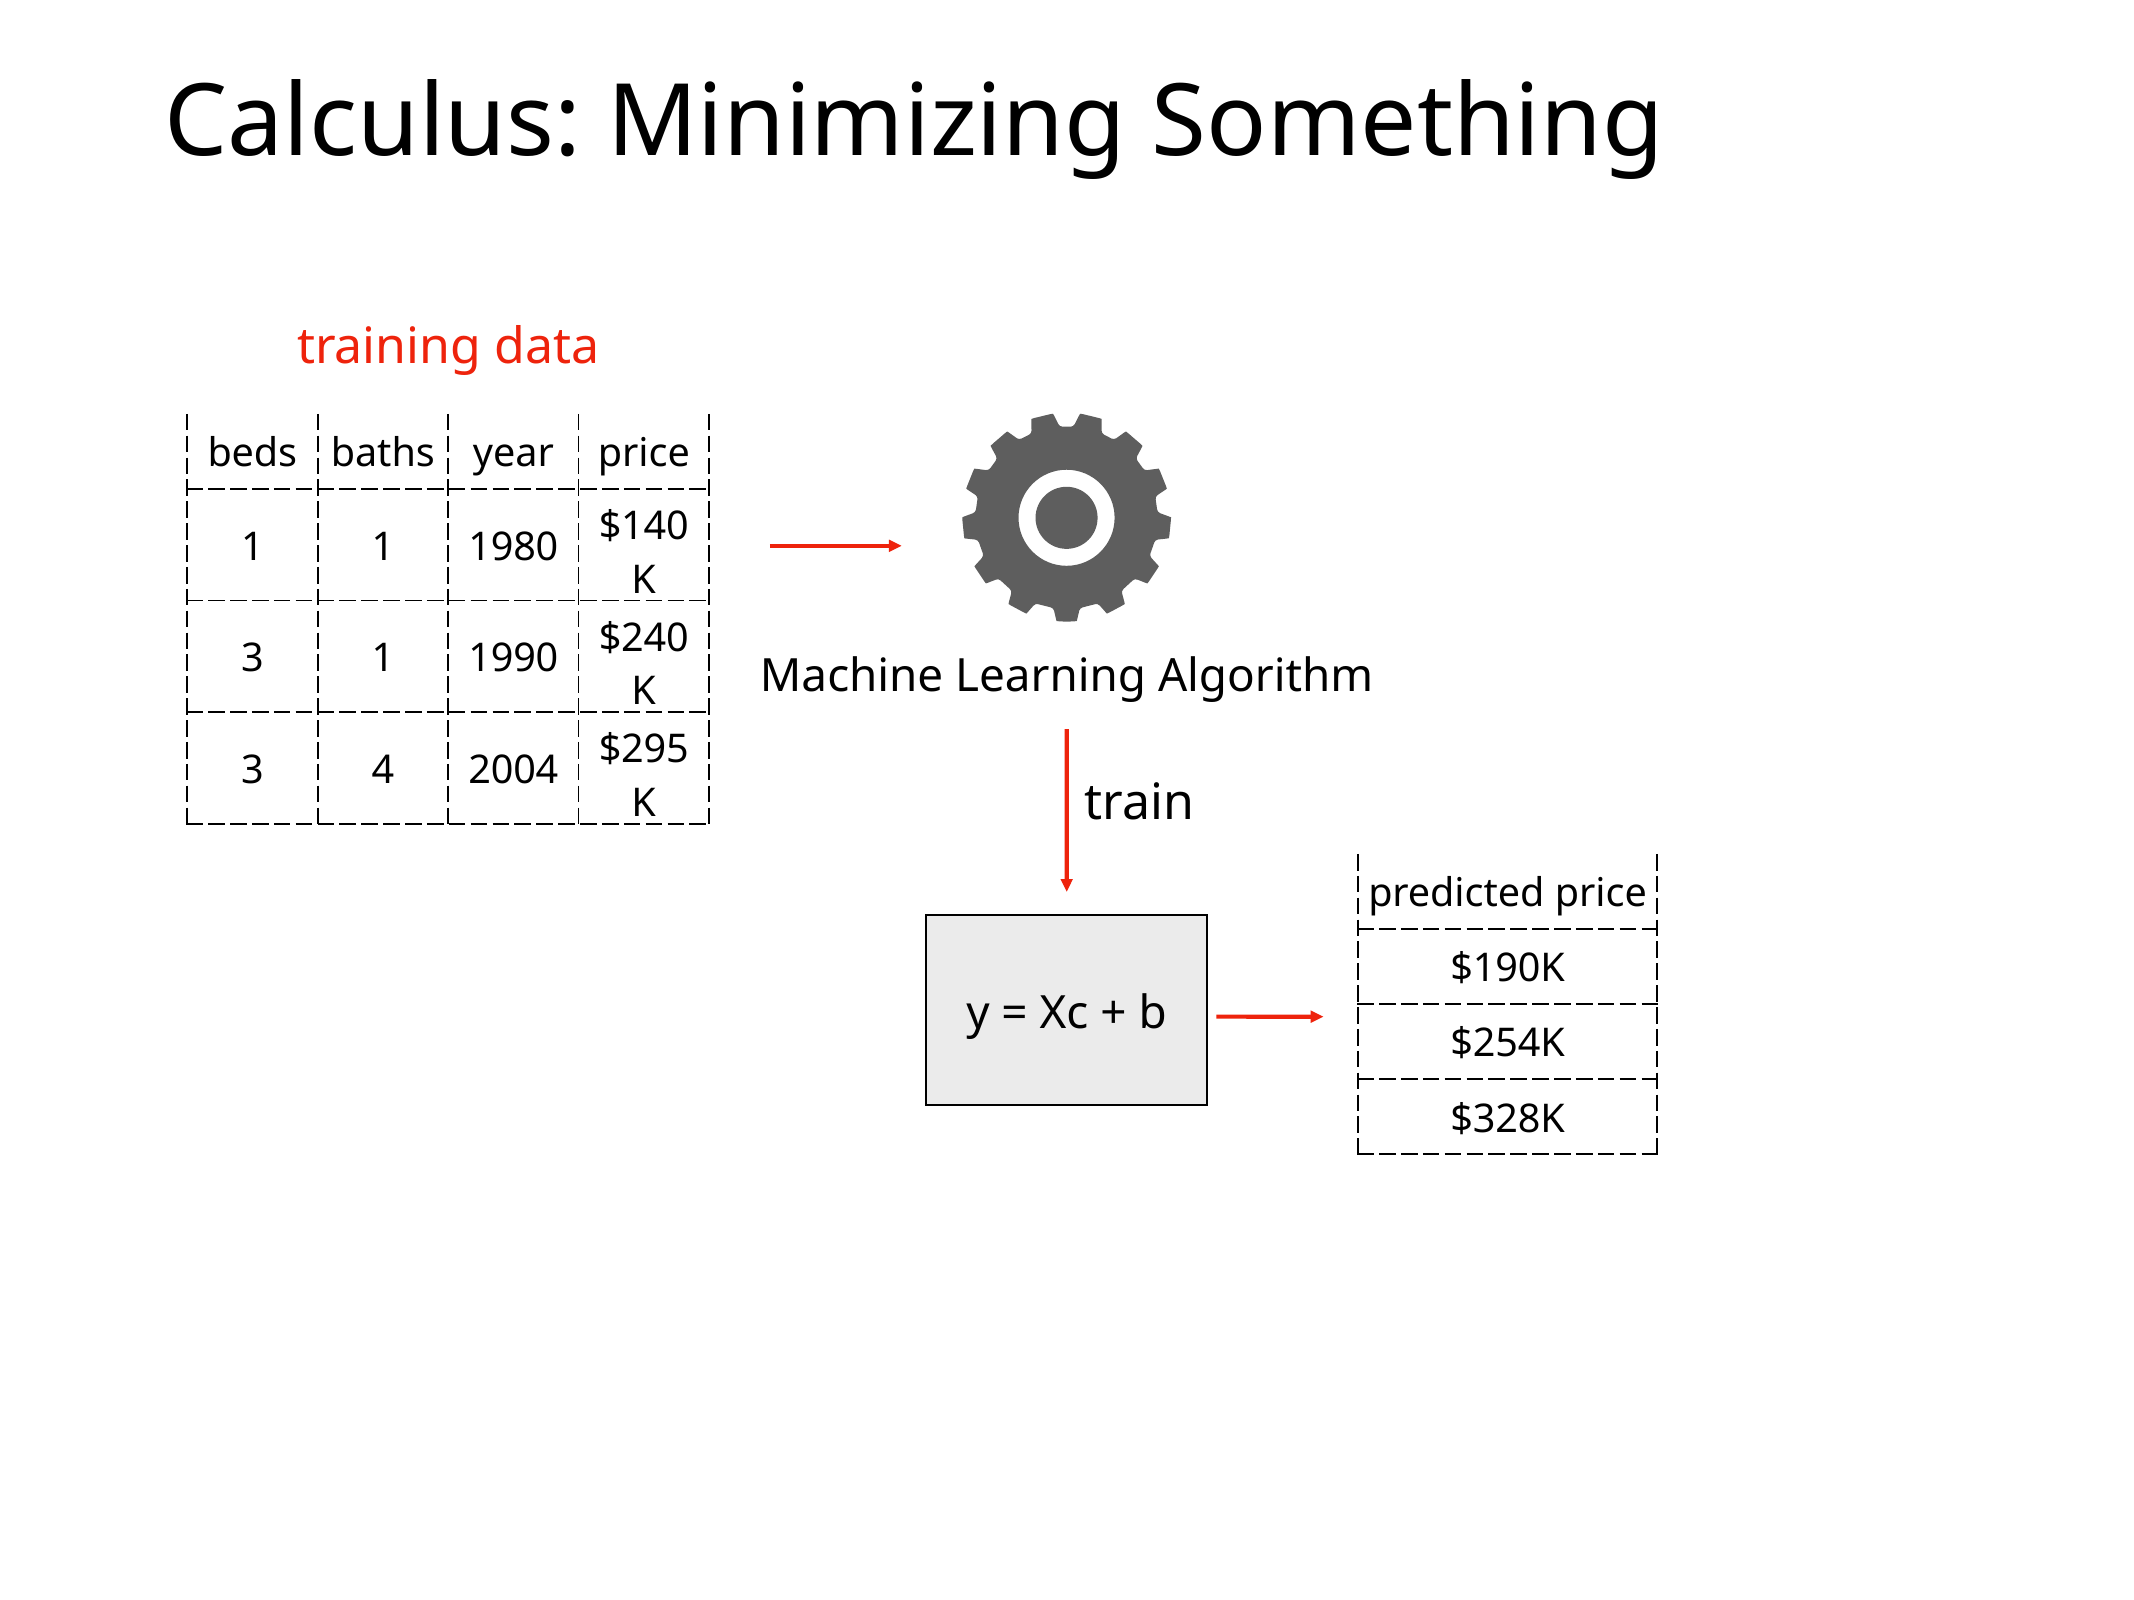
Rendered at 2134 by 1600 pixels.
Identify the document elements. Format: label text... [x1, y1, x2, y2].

text_box [962, 413, 1172, 622]
text_box [1060, 729, 1073, 892]
title Calculus: Minimizing Something [155, 41, 2057, 191]
table_cell 1 [318, 489, 448, 601]
table_cell $140K [579, 489, 709, 601]
text_box training data [288, 305, 608, 382]
table_header predicted price [1358, 854, 1657, 929]
text_box [769, 539, 902, 552]
table_cell 3 [187, 712, 318, 824]
table_header baths [318, 414, 448, 489]
table_cell 1 [187, 489, 318, 601]
table_header price [579, 414, 709, 489]
table_cell $328K [1358, 1079, 1657, 1154]
table_cell $190K [1358, 929, 1657, 1004]
table_cell 1 [318, 601, 448, 712]
text_box train [1076, 761, 1203, 839]
table_header year [448, 414, 579, 489]
table_cell $295K [579, 712, 709, 824]
table_cell 3 [187, 601, 318, 712]
text_box Machine Learning Algorithm [751, 637, 1382, 709]
table_cell 2004 [448, 712, 579, 824]
table_cell 1990 [448, 601, 579, 712]
text_box [1216, 1010, 1324, 1023]
text_box y = Xc + b [926, 914, 1207, 1105]
table_header beds [187, 414, 318, 489]
table_cell $254K [1358, 1004, 1657, 1079]
table_cell 4 [318, 712, 448, 824]
table_cell 1980 [448, 489, 579, 601]
table_cell $240K [579, 601, 709, 712]
